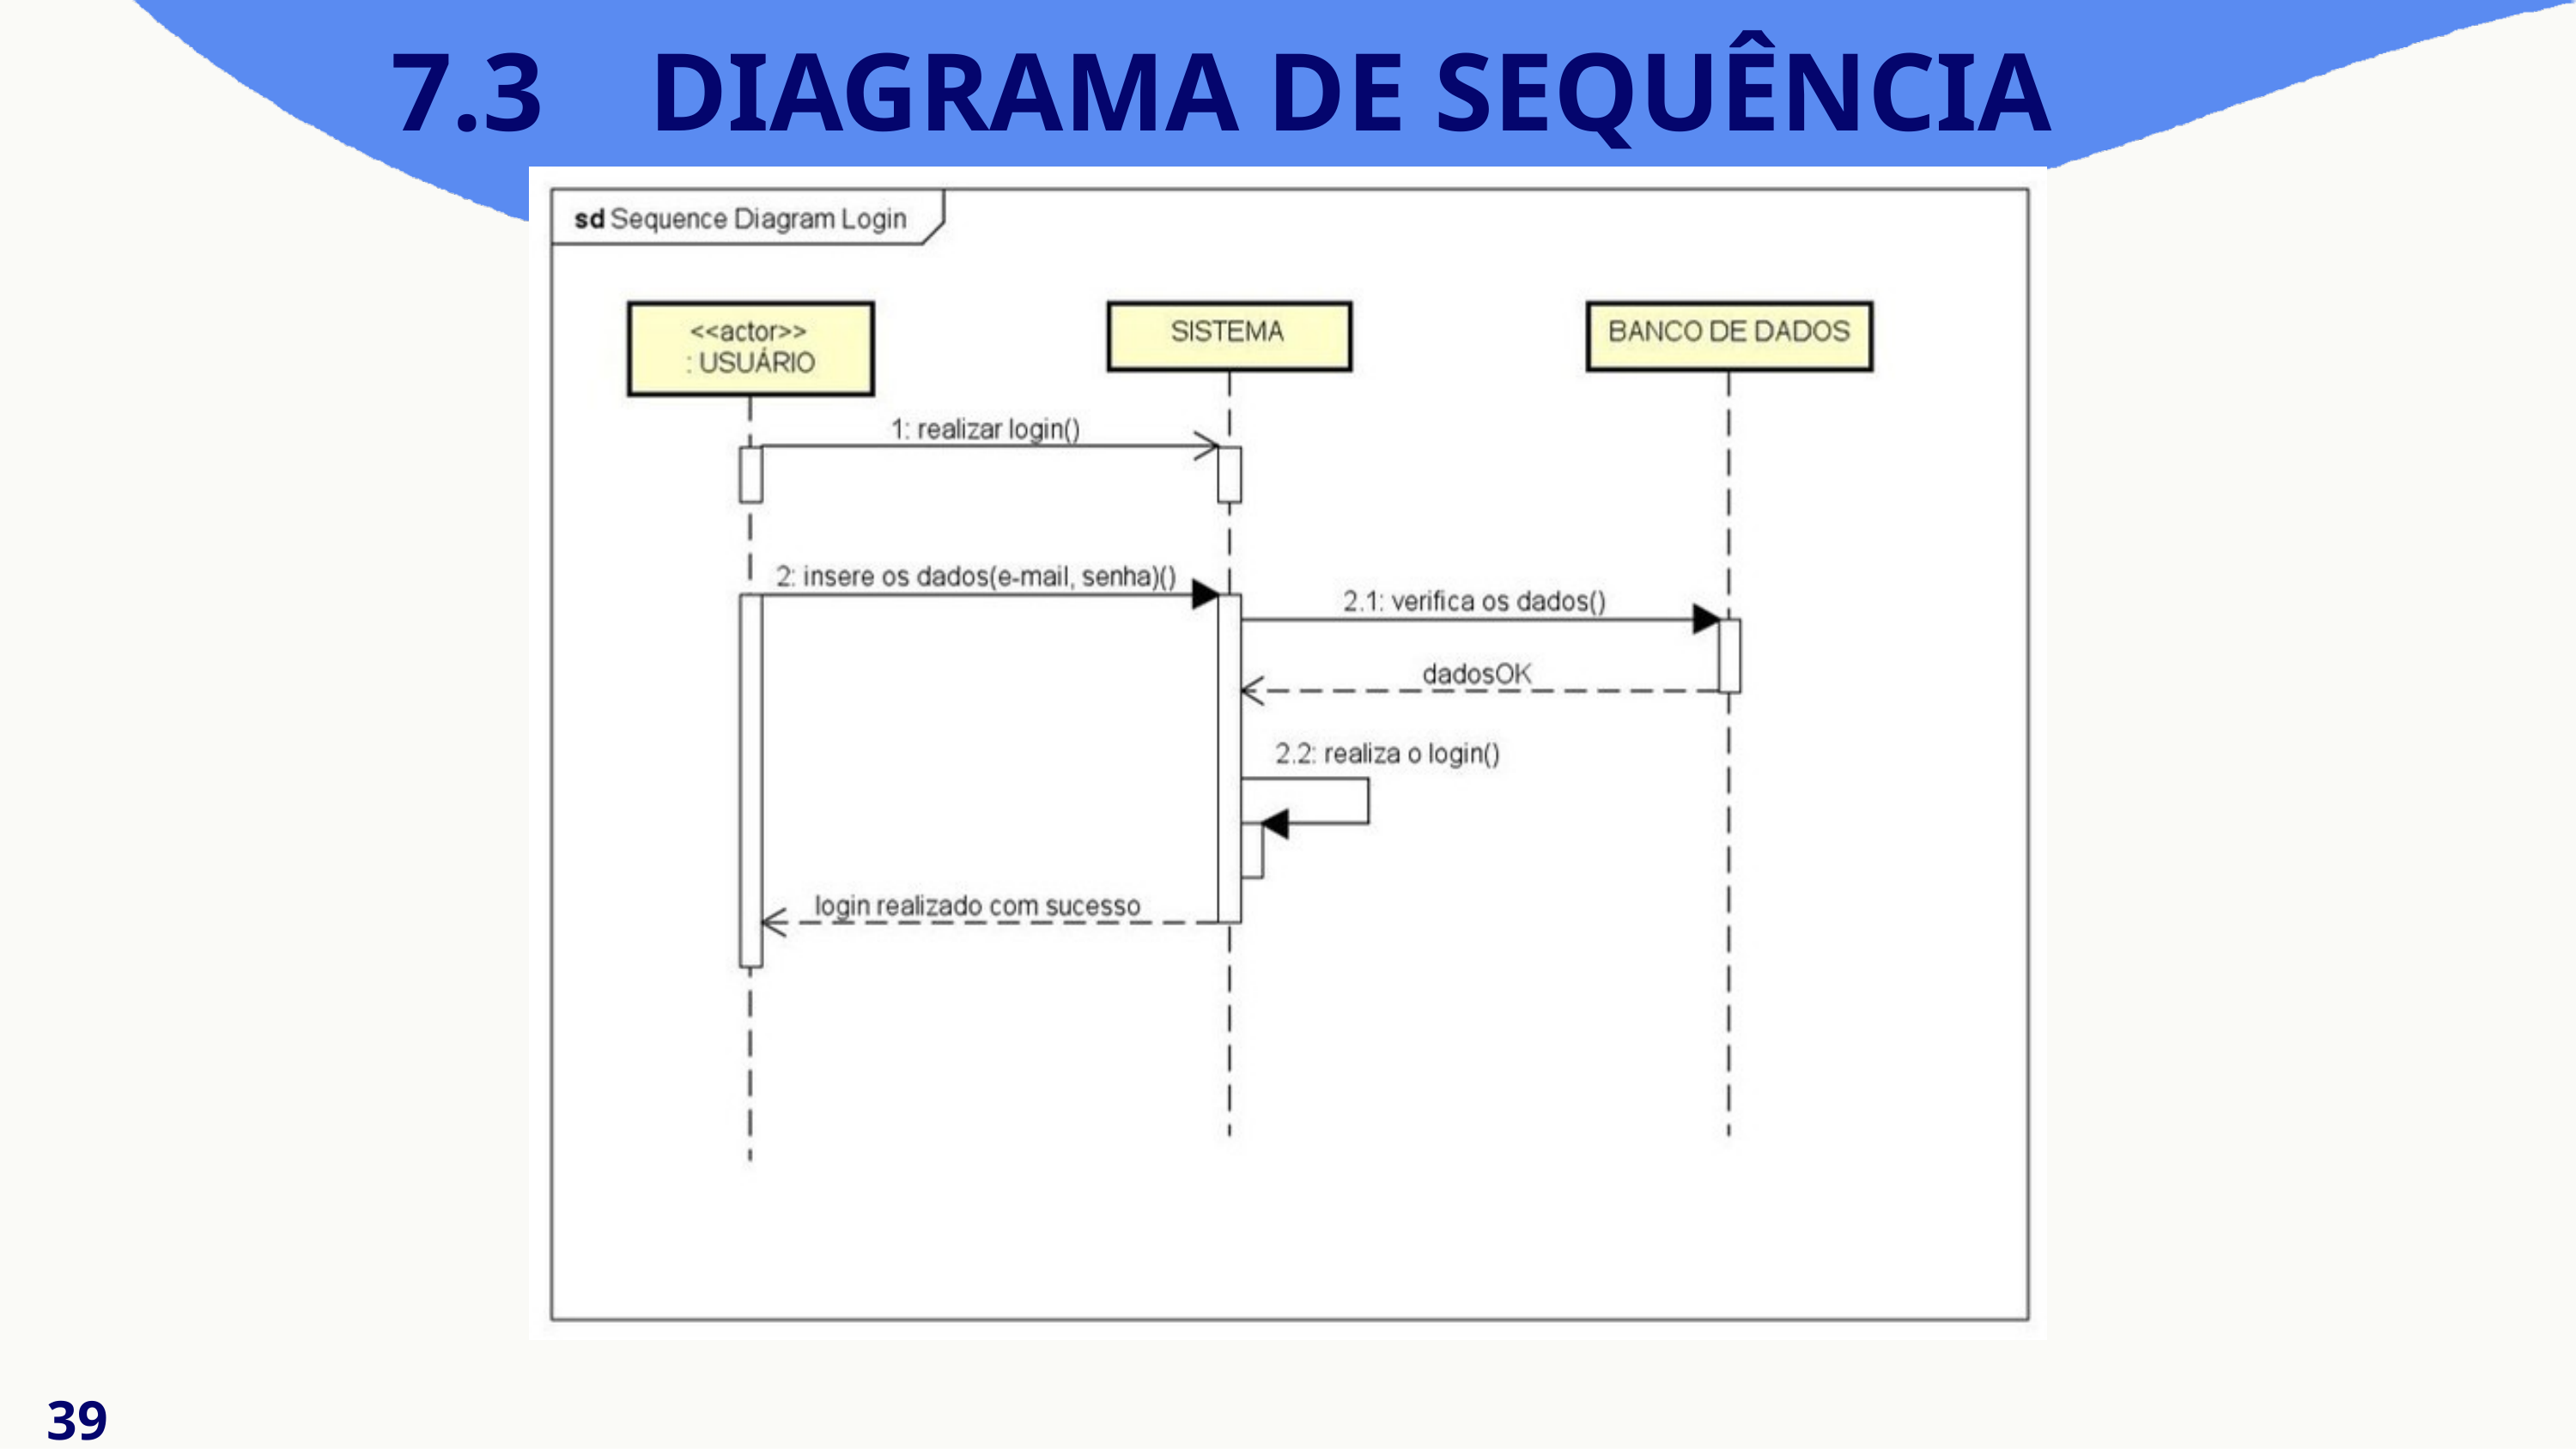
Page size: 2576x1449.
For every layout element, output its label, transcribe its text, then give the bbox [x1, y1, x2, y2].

text_box 39 [45, 1385, 118, 1449]
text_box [130, 0, 2576, 1340]
